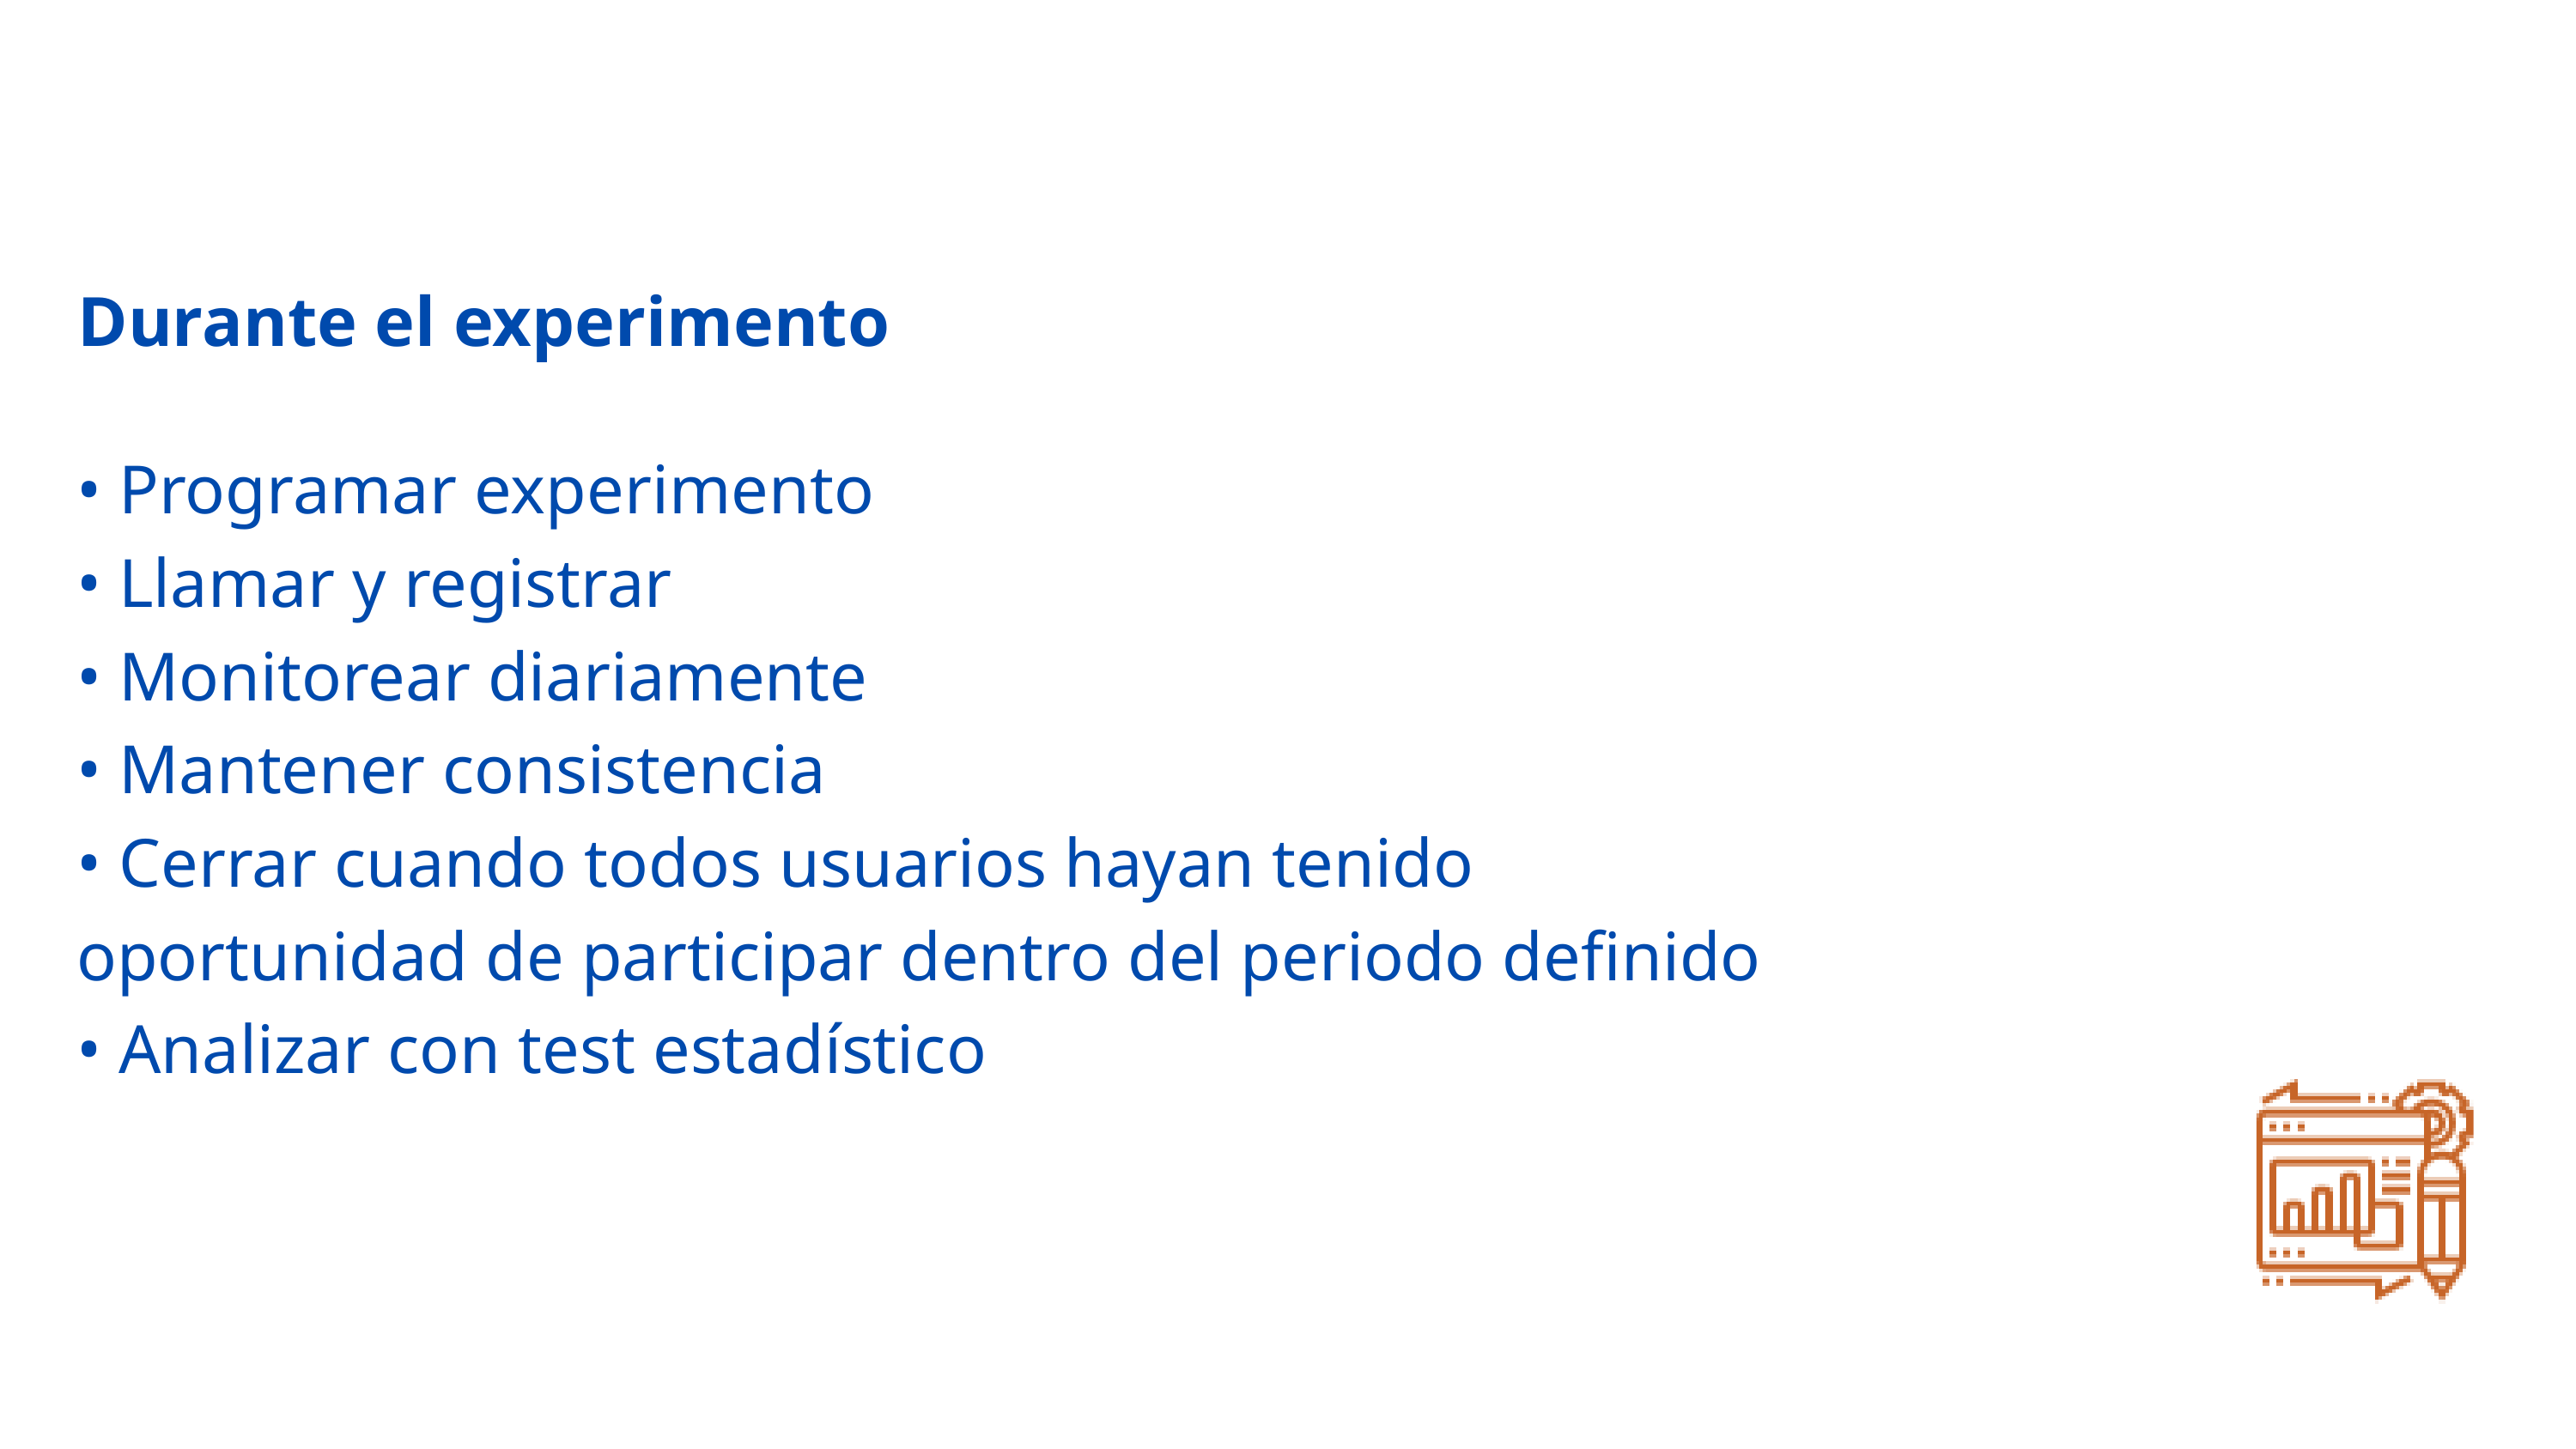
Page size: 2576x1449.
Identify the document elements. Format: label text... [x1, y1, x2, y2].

text_box Durante el experimento [76, 264, 892, 361]
text_box [2256, 1079, 2474, 1304]
text_box • Programar experimento • Llamar y registrar • Monitorear diariamente • Mantener consistencia • Cerrar cuando todos usuarios hayan tenido oportunidad de participar dentro del periodo definido • Analizar con test estadístico [76, 433, 1792, 1088]
